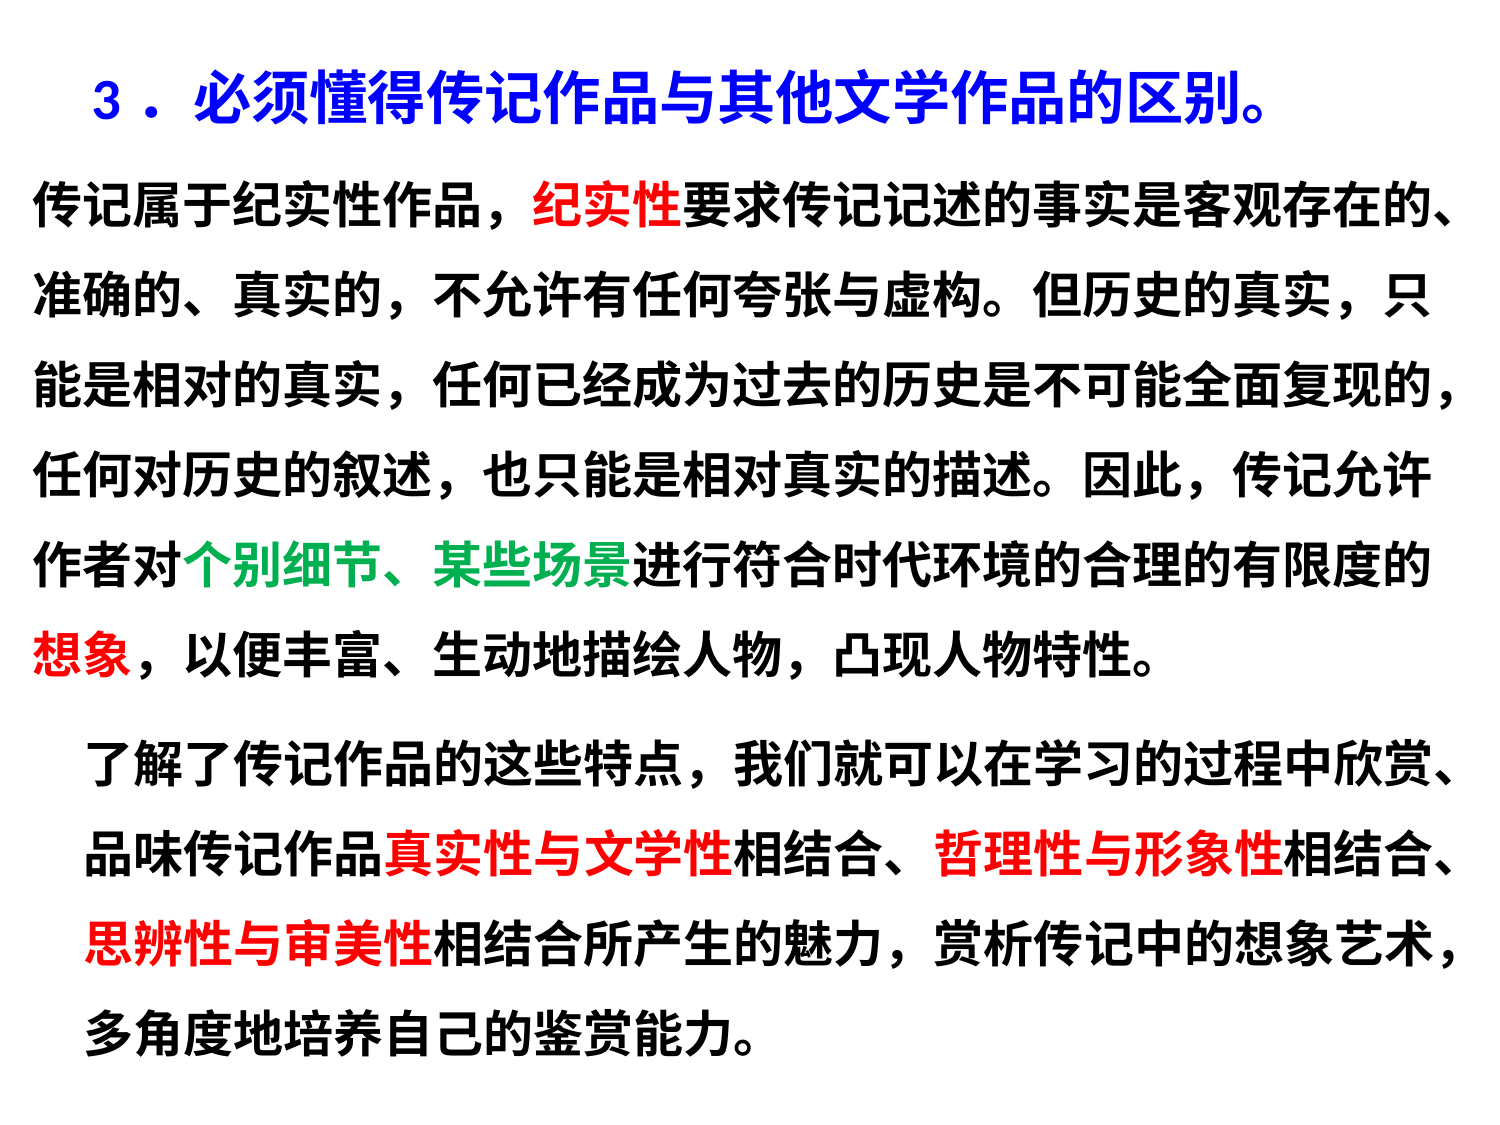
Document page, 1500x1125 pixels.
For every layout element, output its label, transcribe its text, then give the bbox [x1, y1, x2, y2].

text_box 传记属于纪实性作品，纪实性要求传记记述的事实是客观存在的、准确的、真实的，不允许有任何夸张与虚构。但历史的真实，只能是相对的真实，任何已经成为过去的历史是不可能全面复现的，任何对历史的叙述，也只能是相对真实的描述。因此，传记允许作者对个别细节、某些场景进行符合时代环境的合理的有限度的想象，以便丰富、生动地描绘人物，凸现人物特性。 [17, 135, 1471, 691]
text_box 3．必须懂得传记作品与其他文学作品的区别。 [76, 19, 1447, 139]
text_box 了解了传记作品的这些特点，我们就可以在学习的过程中欣赏、品味传记作品真实性与文学性相结合、哲理性与形象性相结合、思辨性与审美性相结合所产生的魅力，赏析传记中的想象艺术，多角度地培养自己的鉴赏能力。 [69, 695, 1471, 1071]
